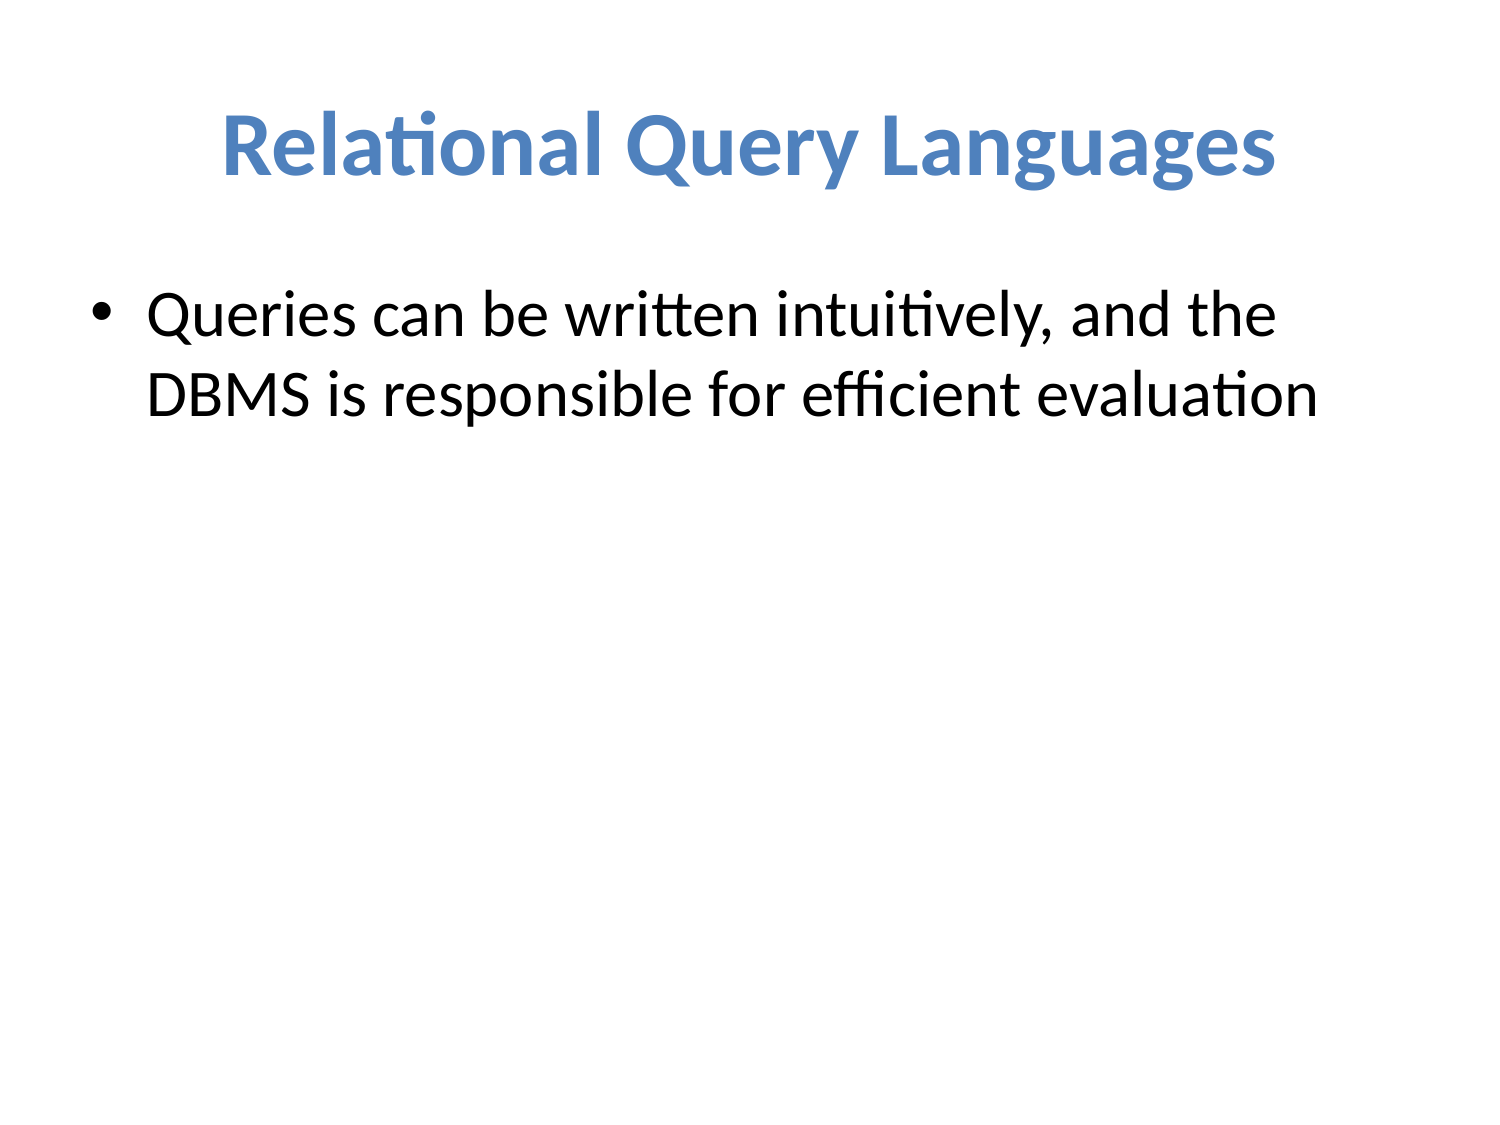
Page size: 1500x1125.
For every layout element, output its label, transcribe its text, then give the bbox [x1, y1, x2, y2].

list Queries can be written intuitively, and the DBMS is responsible for efficient evaluation [75, 262, 1425, 1005]
title Relational Query Languages [75, 45, 1425, 233]
